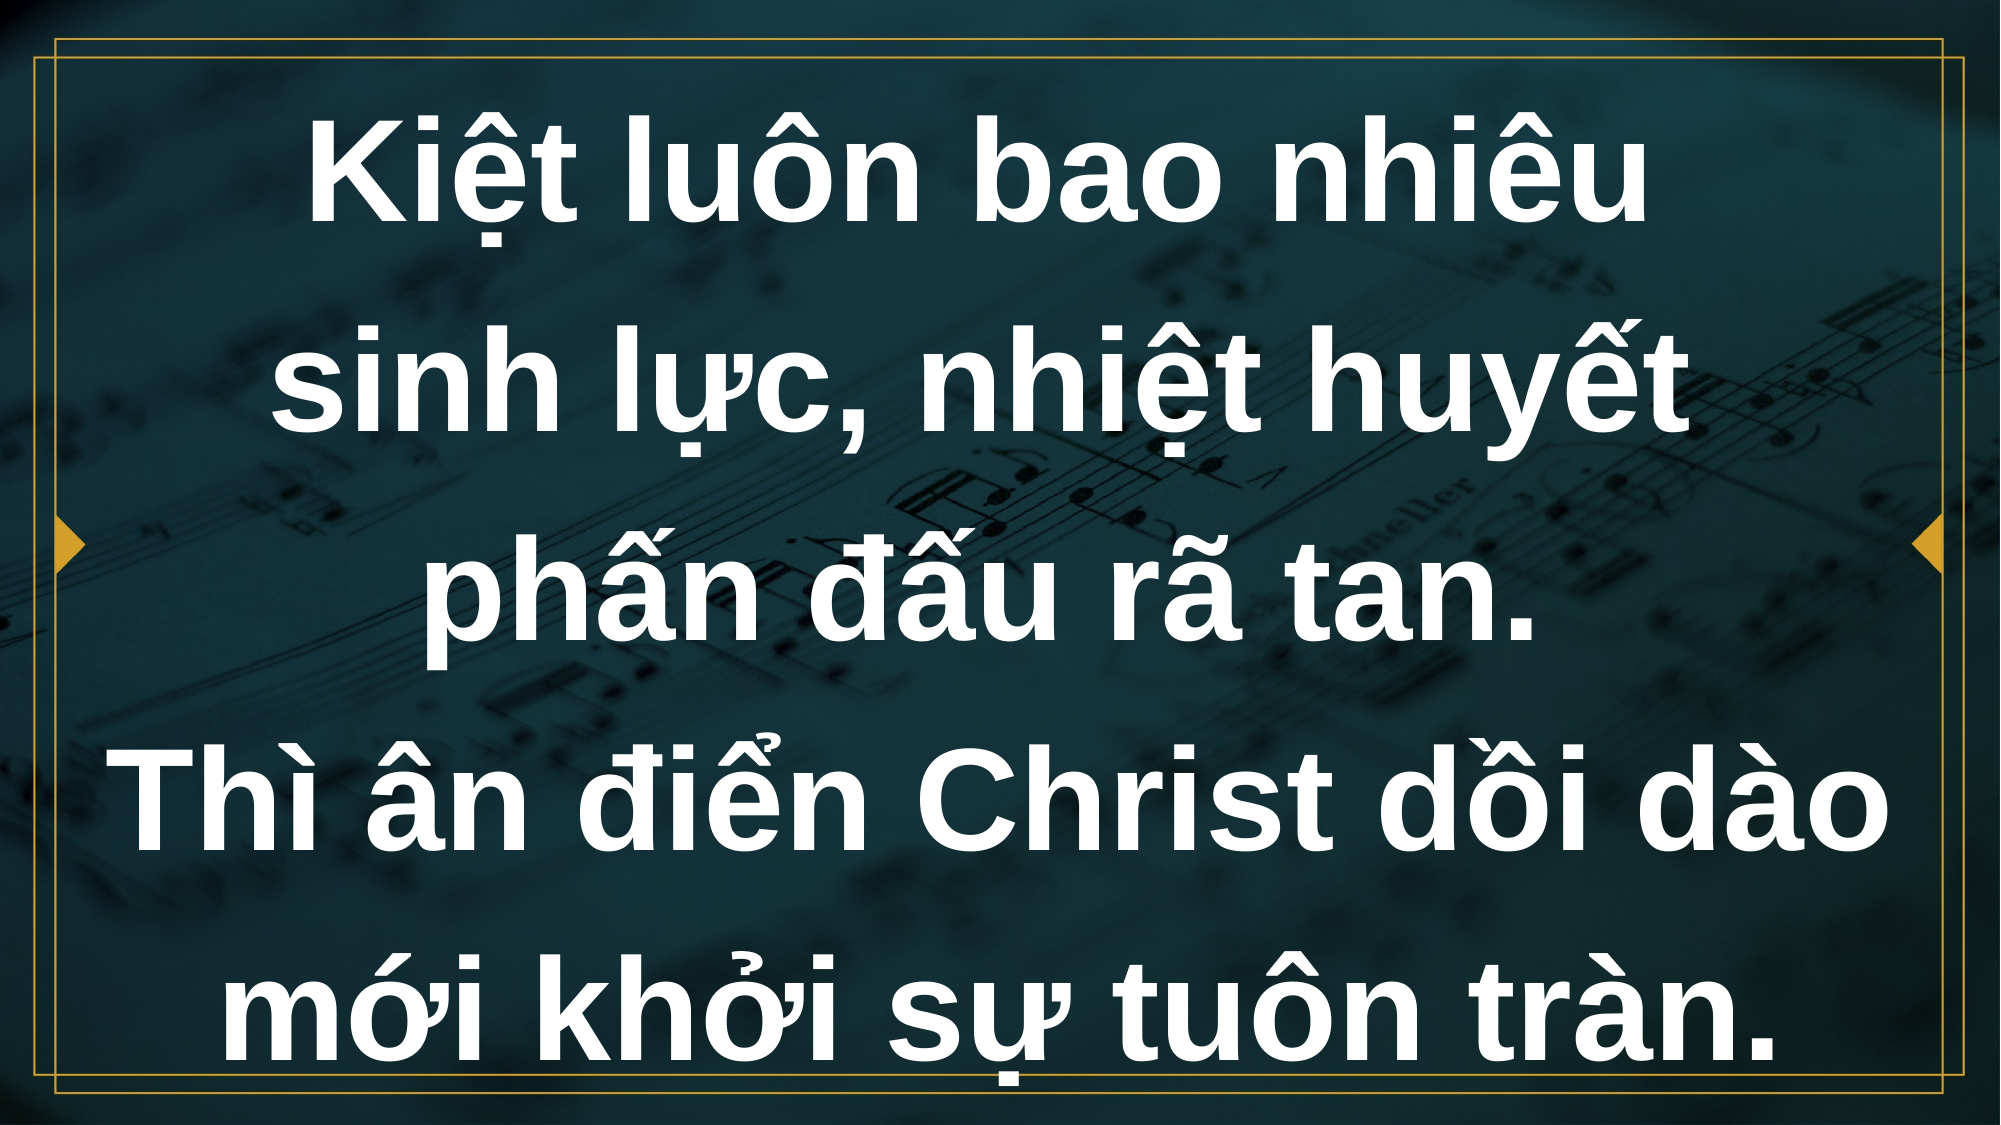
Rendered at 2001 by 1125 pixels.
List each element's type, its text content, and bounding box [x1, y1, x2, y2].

title Kiệt luôn bao nhiêu sinh lực, nhiệt huyết phấn đấu rã tan. Thì ân điển Christ dồi dào mới khởi sự tuôn tràn. [55, 53, 1945, 1077]
picture [0, 0, 2000, 1125]
